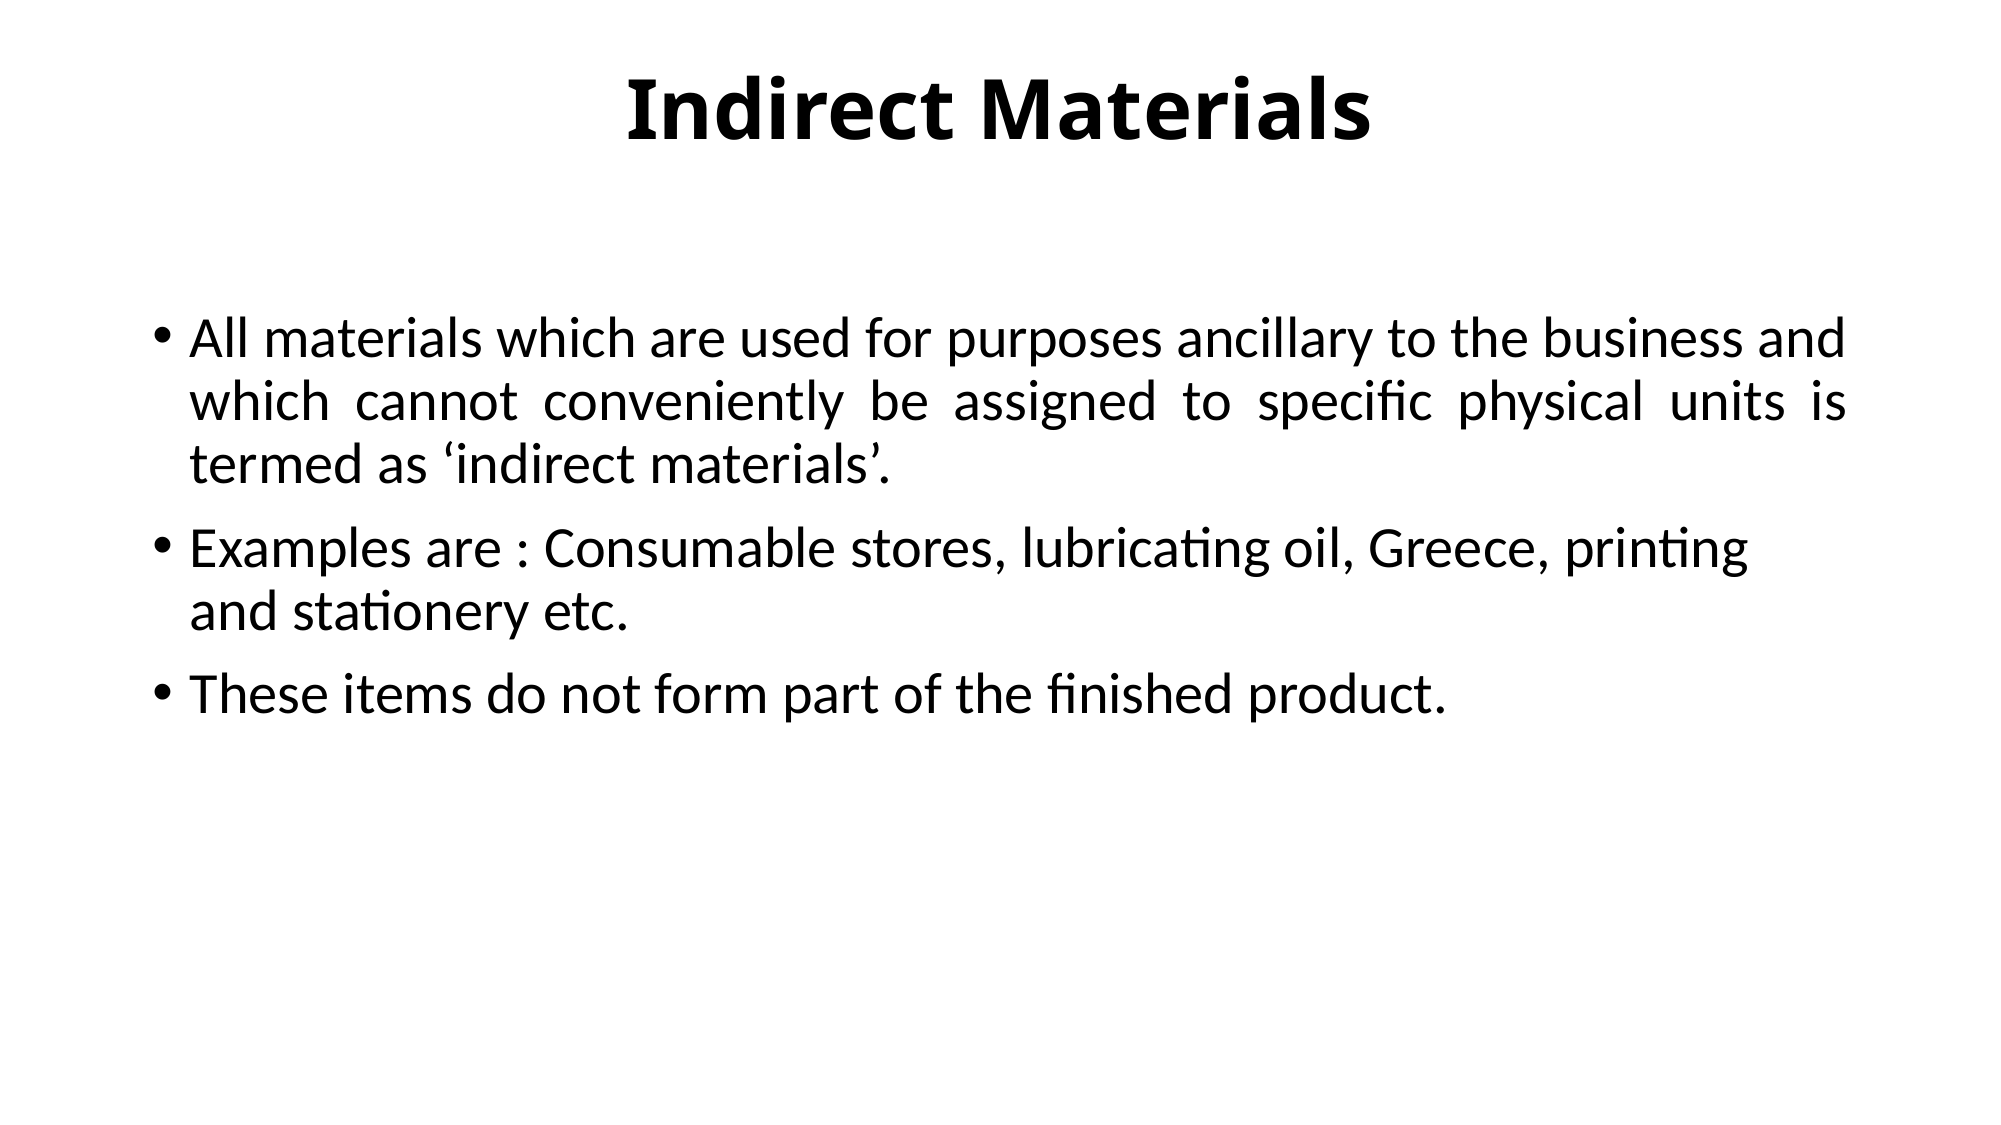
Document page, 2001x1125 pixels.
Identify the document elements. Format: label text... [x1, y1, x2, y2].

title Indirect Materials [137, 59, 1863, 166]
list All materials which are used for purposes ancillary to the business and which cannot conveniently be assigned to specific physical units is termed as ‘indirect materials’. Examples are : Consumable stores, lubricating oil, Greece, printing and stationery etc. These items do not form part of the finished product. [137, 299, 1863, 1014]
